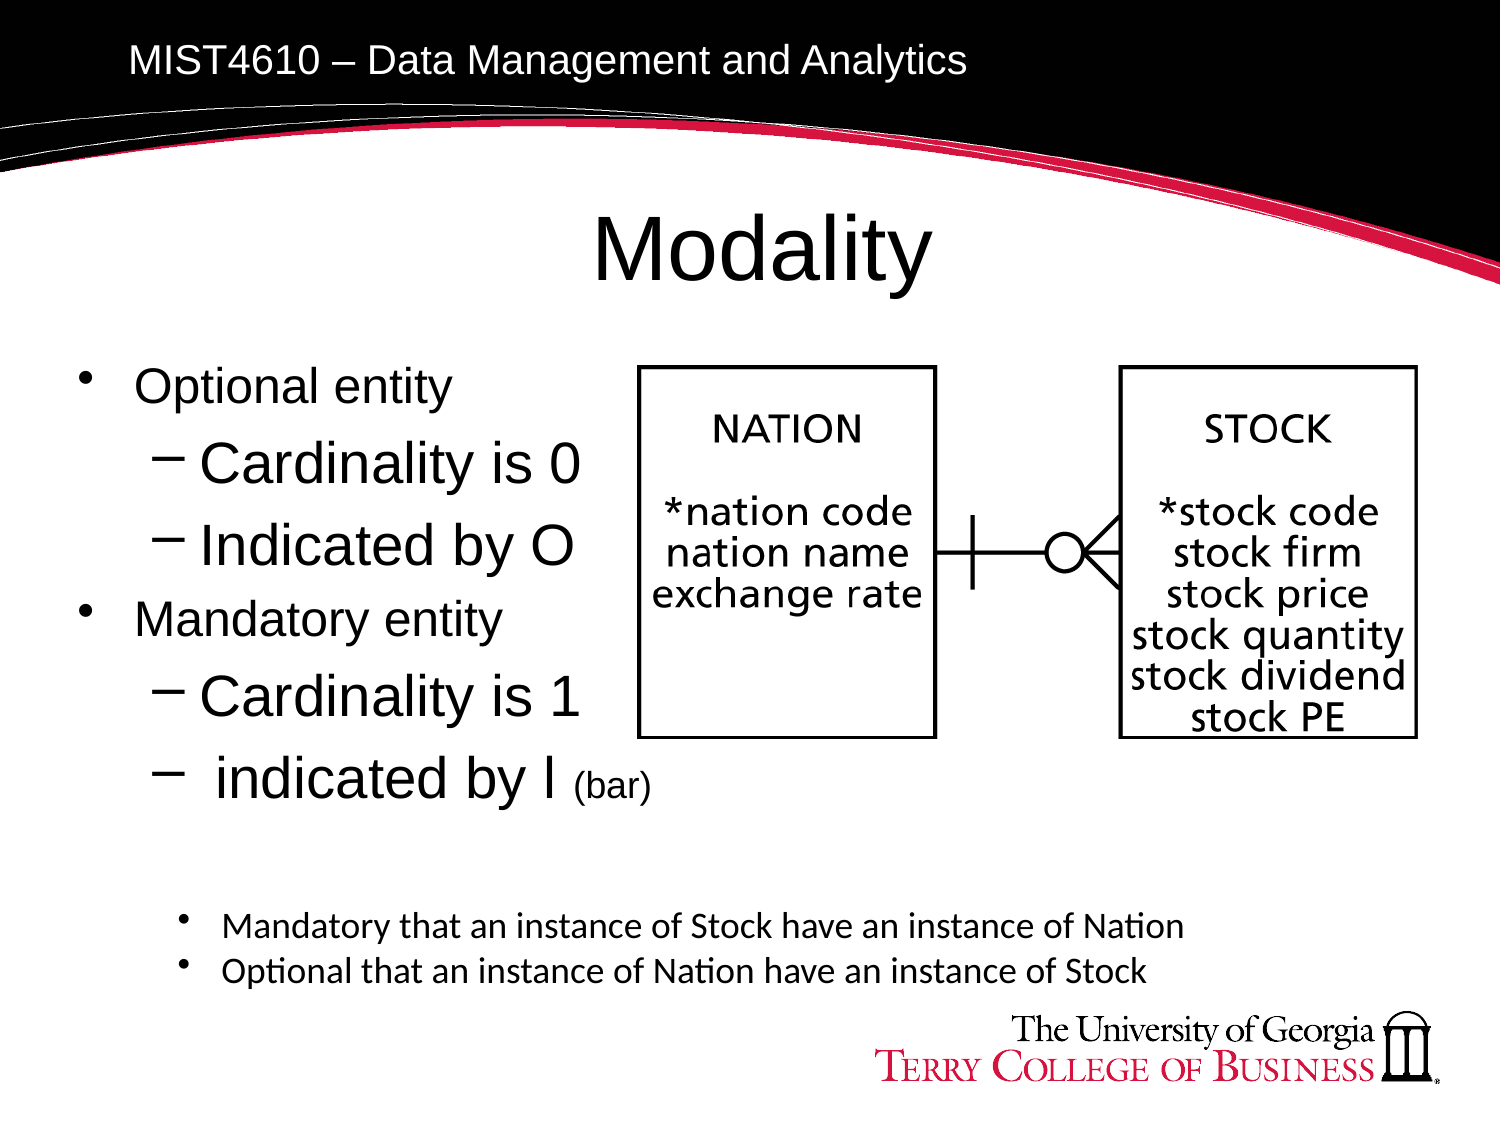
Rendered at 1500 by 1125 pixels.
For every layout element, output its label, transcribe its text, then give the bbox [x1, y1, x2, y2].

picture [637, 365, 1418, 739]
title Modality [125, 181, 1400, 307]
picture [875, 1011, 1440, 1084]
picture [0, 0, 1500, 286]
text_box Mandatory that an instance of Stock have an instance of Nation Optional that an instance of Nation have an instance of Stock [162, 893, 1400, 999]
list Optional entity Cardinality is 0 Indicated by O Mandatory entity Cardinality is 1 indicated by l (bar) [62, 346, 1449, 969]
